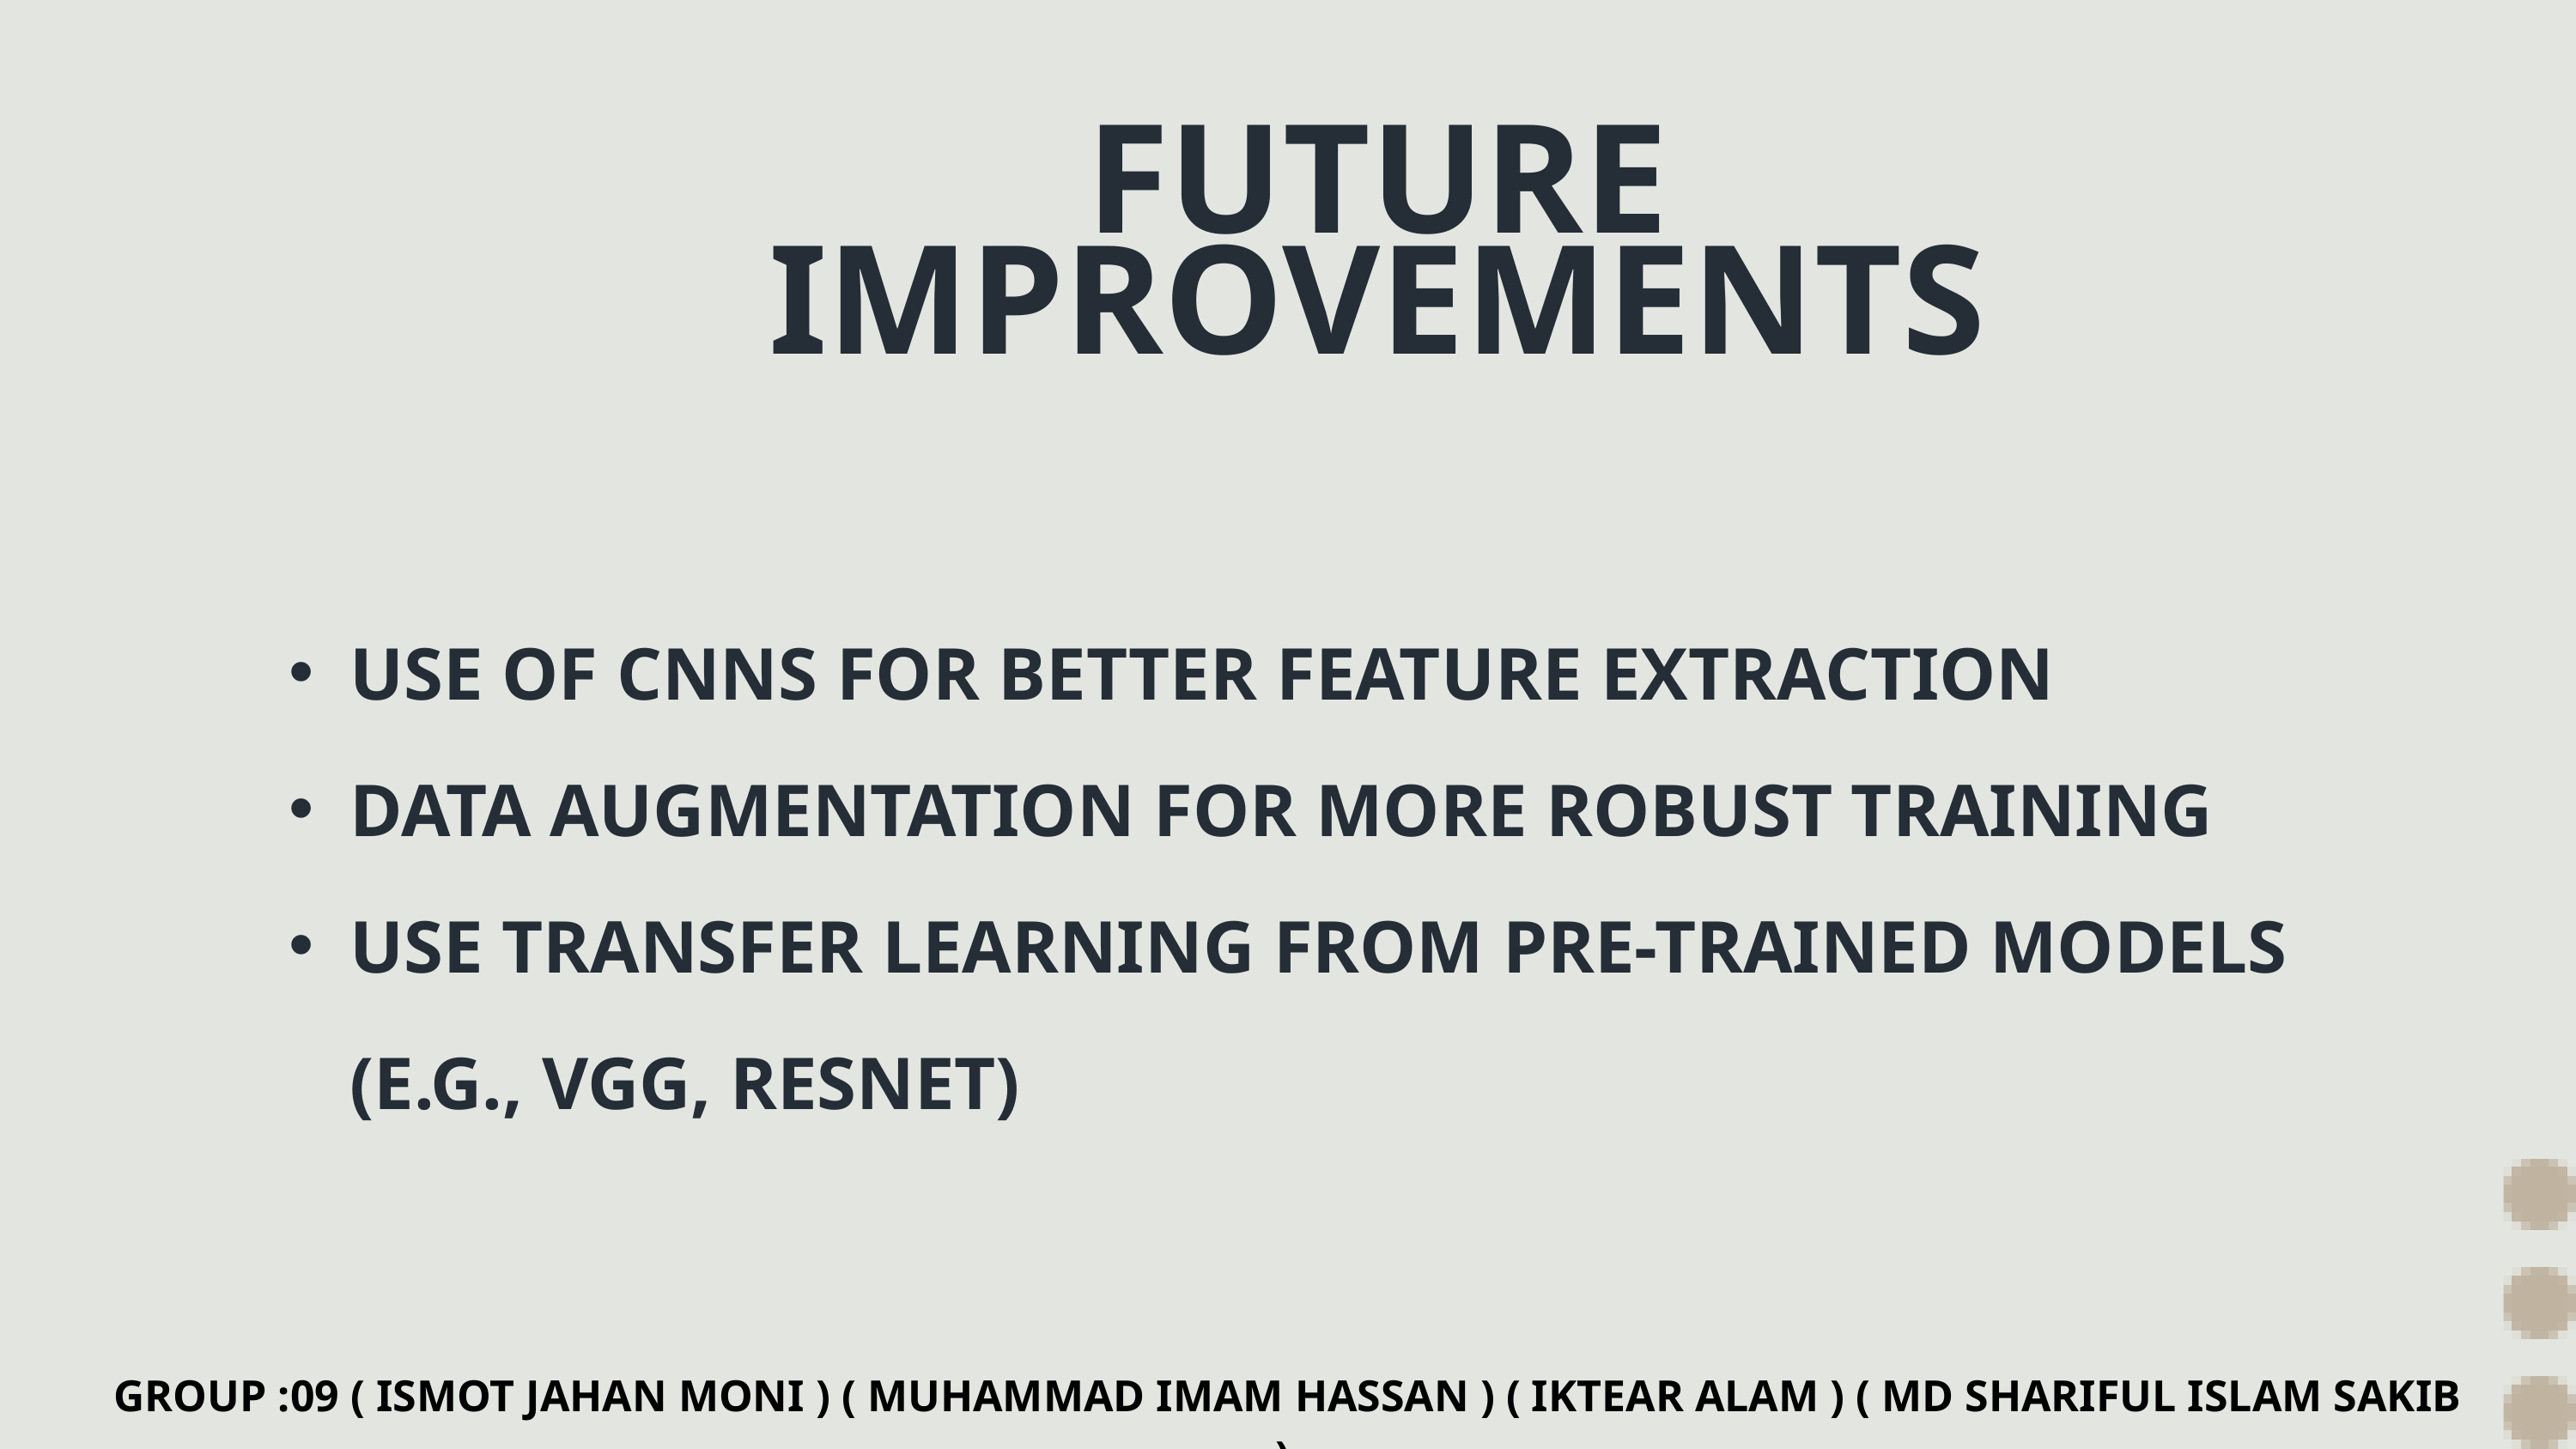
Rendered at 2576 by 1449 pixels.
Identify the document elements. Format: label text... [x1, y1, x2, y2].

text_box GROUP :09 ( ISMOT JAHAN MONI ) ( MUHAMMAD IMAM HASSAN ) ( IKTEAR ALAM ) ( MD SHARIFUL ISLAM SAKIB ) [108, 1360, 2468, 1449]
text_box FUTURE IMPROVEMENTS [514, 142, 2240, 506]
text_box USE OF CNNS FOR BETTER FEATURE EXTRACTION DATA AUGMENTATION FOR MORE ROBUST TRAINING USE TRANSFER LEARNING FROM PRE-TRAINED MODELS (E.G., VGG, RESNET) [228, 577, 2348, 1125]
text_box [2503, 1159, 2576, 1449]
